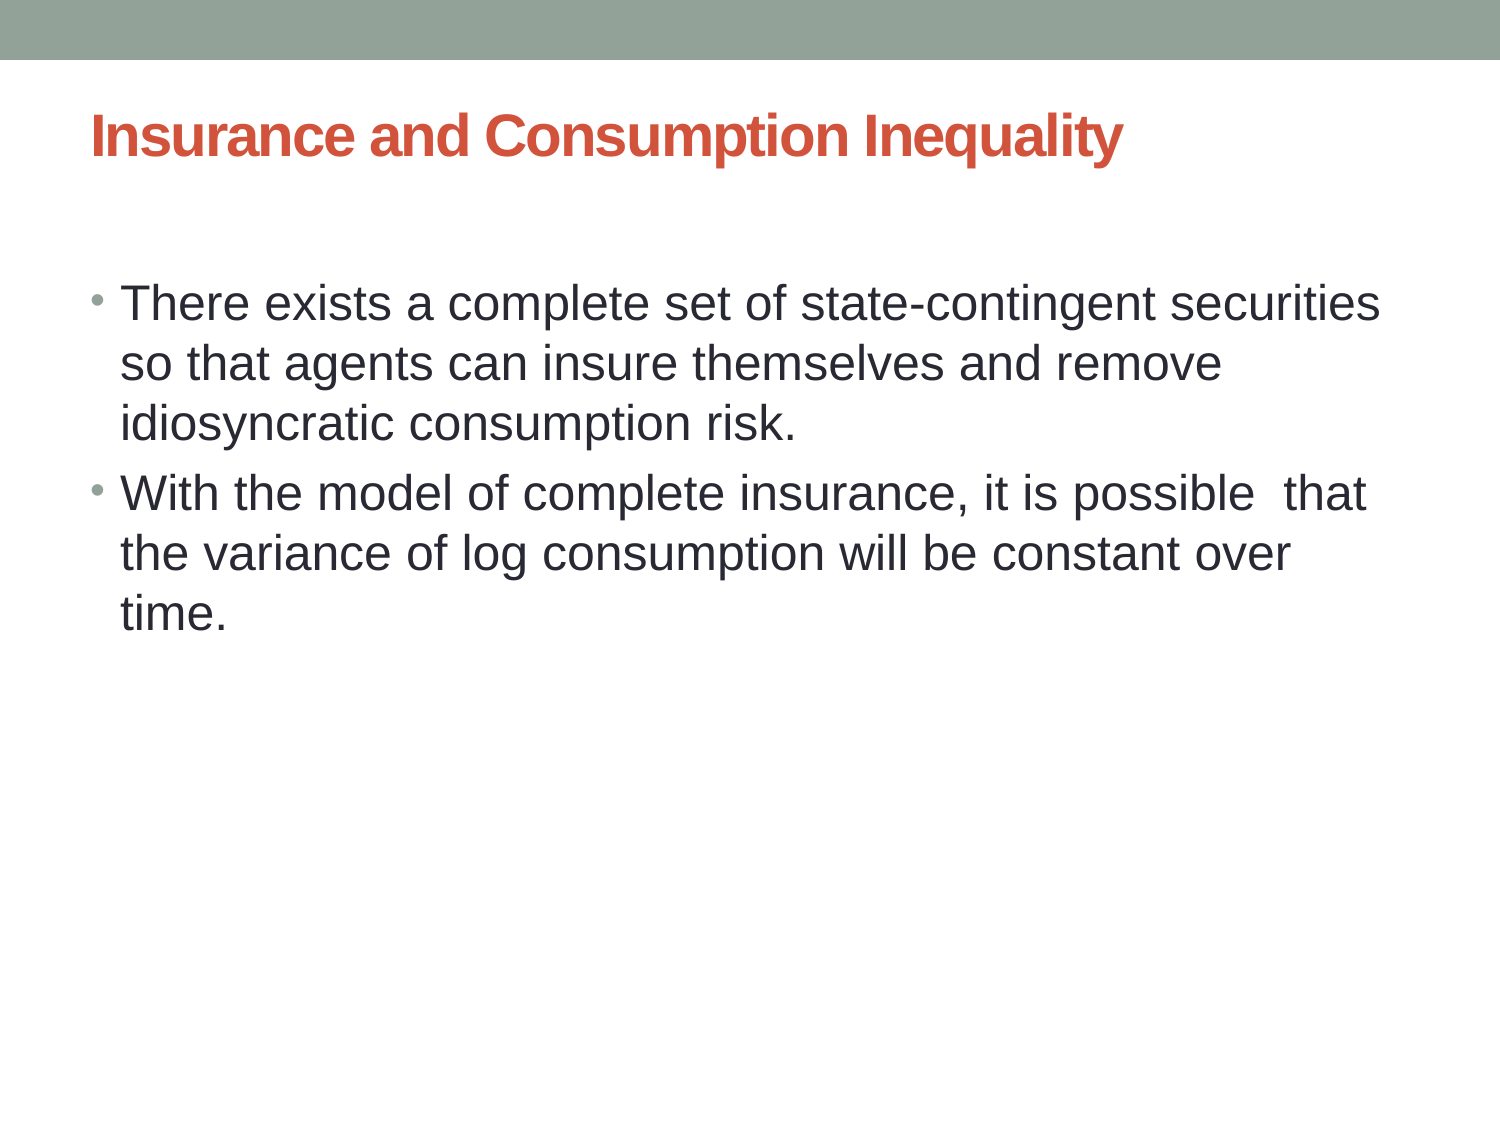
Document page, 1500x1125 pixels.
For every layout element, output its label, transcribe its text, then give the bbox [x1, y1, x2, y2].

title Insurance and Consumption Inequality [75, 87, 1425, 250]
list There exists a complete set of state-contingent securities so that agents can insure themselves and remove idiosyncratic consumption risk. With the model of complete insurance, it is possible that the variance of log consumption will be constant over time. [75, 262, 1425, 1063]
